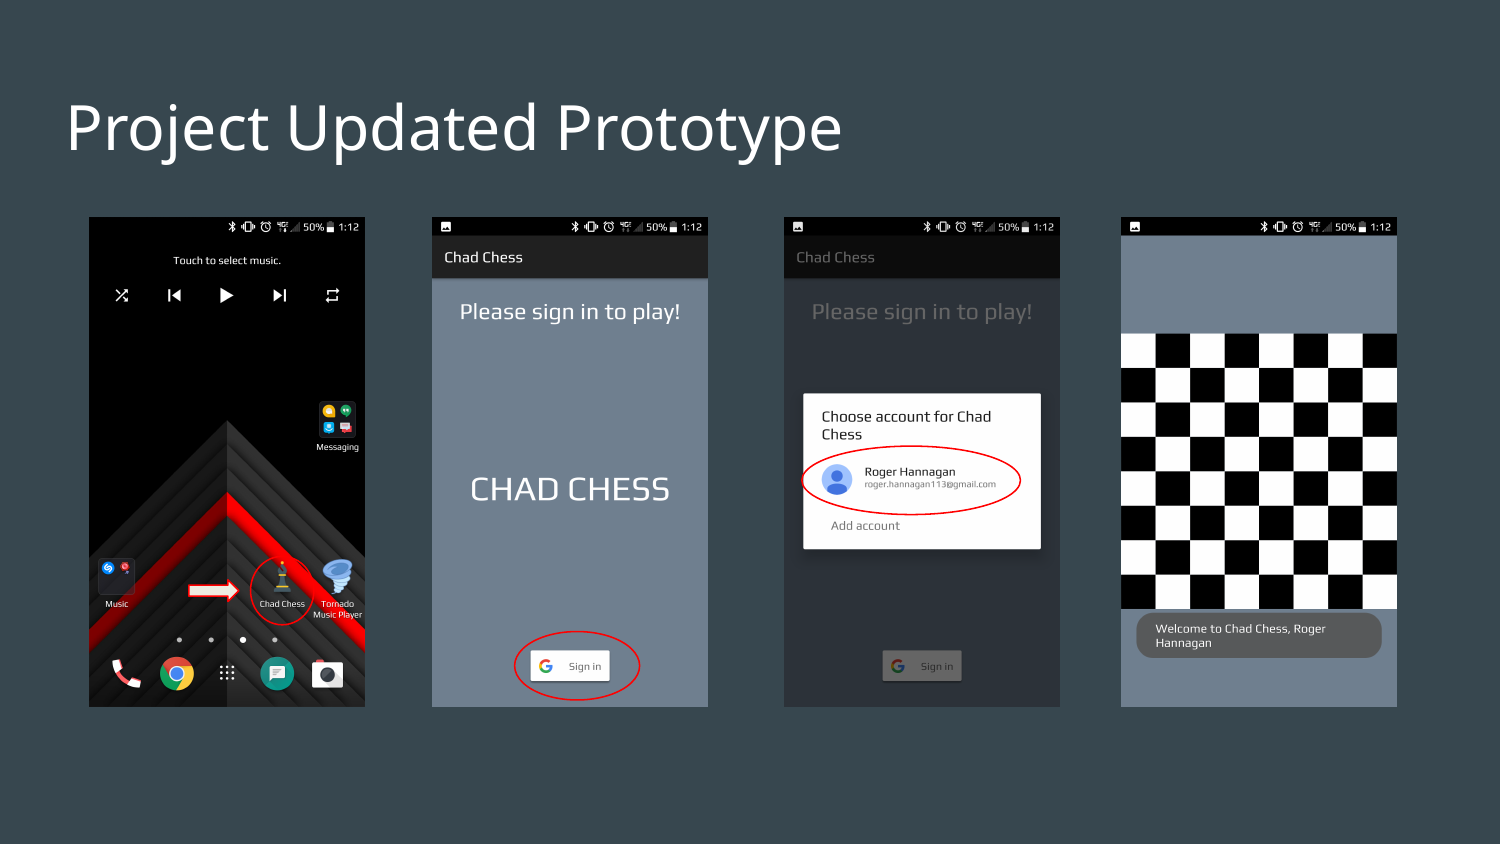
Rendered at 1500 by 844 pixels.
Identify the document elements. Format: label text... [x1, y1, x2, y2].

text_box Project Updated Prototype [51, 72, 1449, 167]
picture [89, 216, 365, 707]
picture [432, 216, 708, 707]
picture [1121, 217, 1397, 707]
picture [784, 217, 1060, 707]
